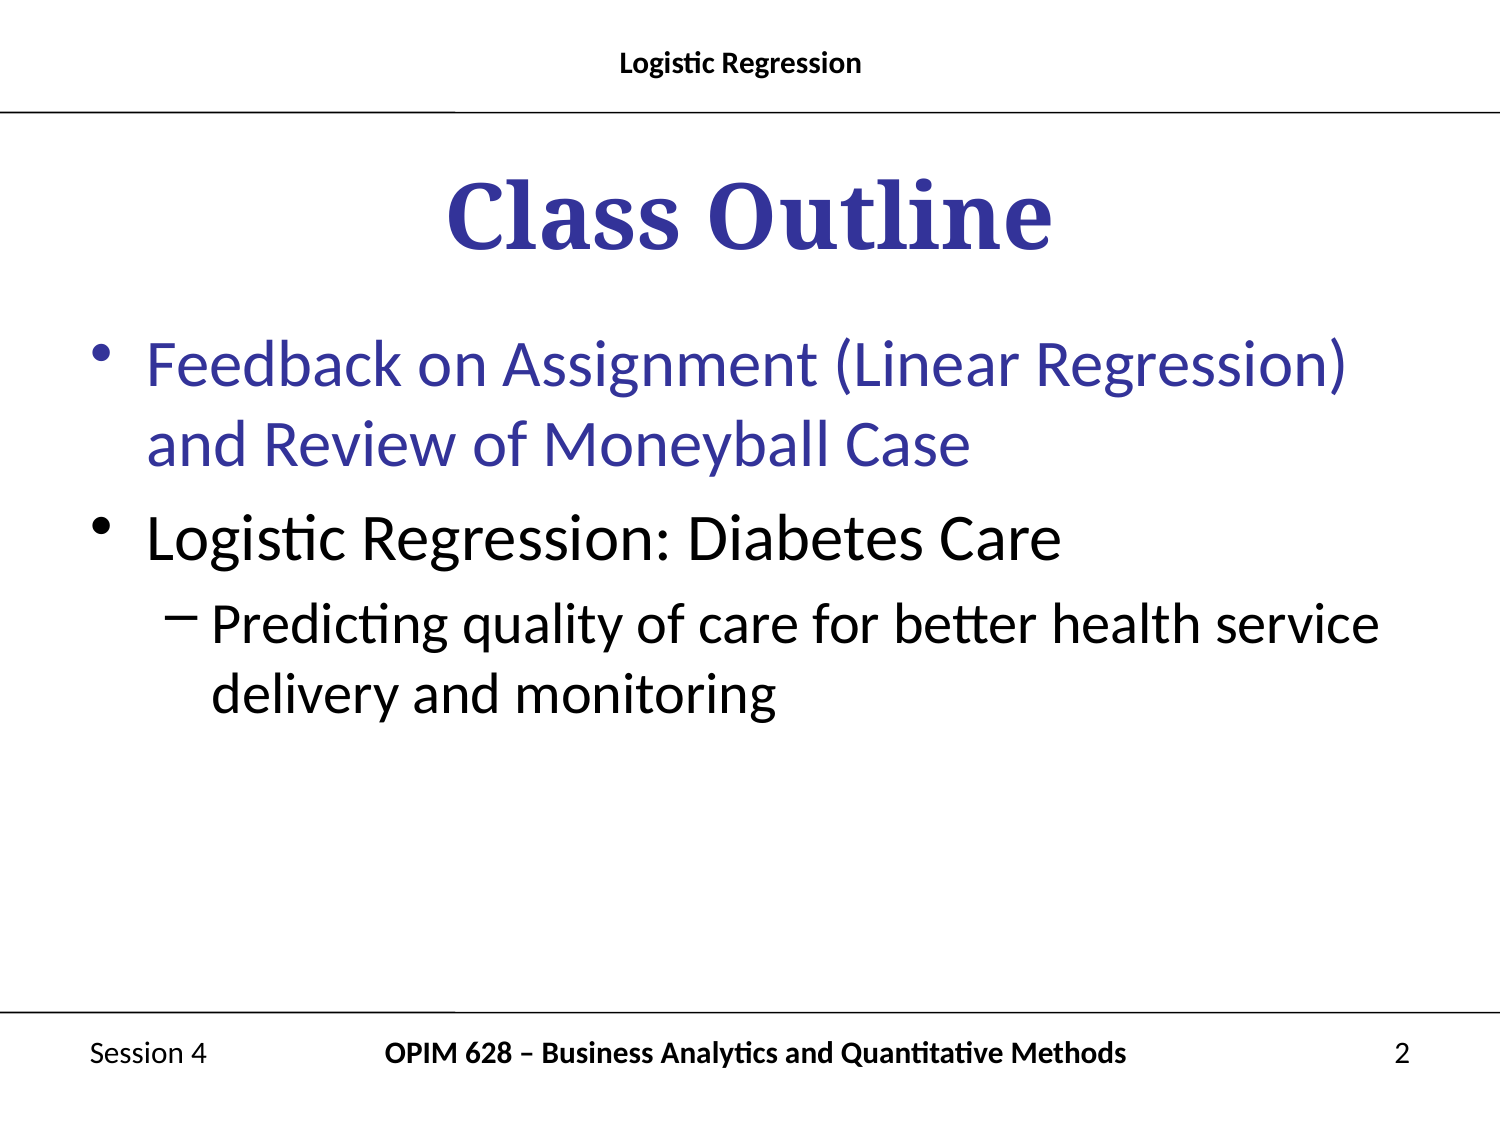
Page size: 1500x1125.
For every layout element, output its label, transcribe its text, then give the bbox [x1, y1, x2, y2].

slide_number Session 4 [75, 1024, 362, 1103]
list Feedback on Assignment (Linear Regression) and Review of Moneyball Case Logistic Regression: Diabetes Care Predicting quality of care for better health service delivery and monitoring [75, 312, 1425, 993]
title Class Outline [75, 118, 1425, 307]
slide_number 2 [1150, 1024, 1425, 1103]
footer OPIM 628 – Business Analytics and Quantitative Methods [362, 1024, 1150, 1103]
